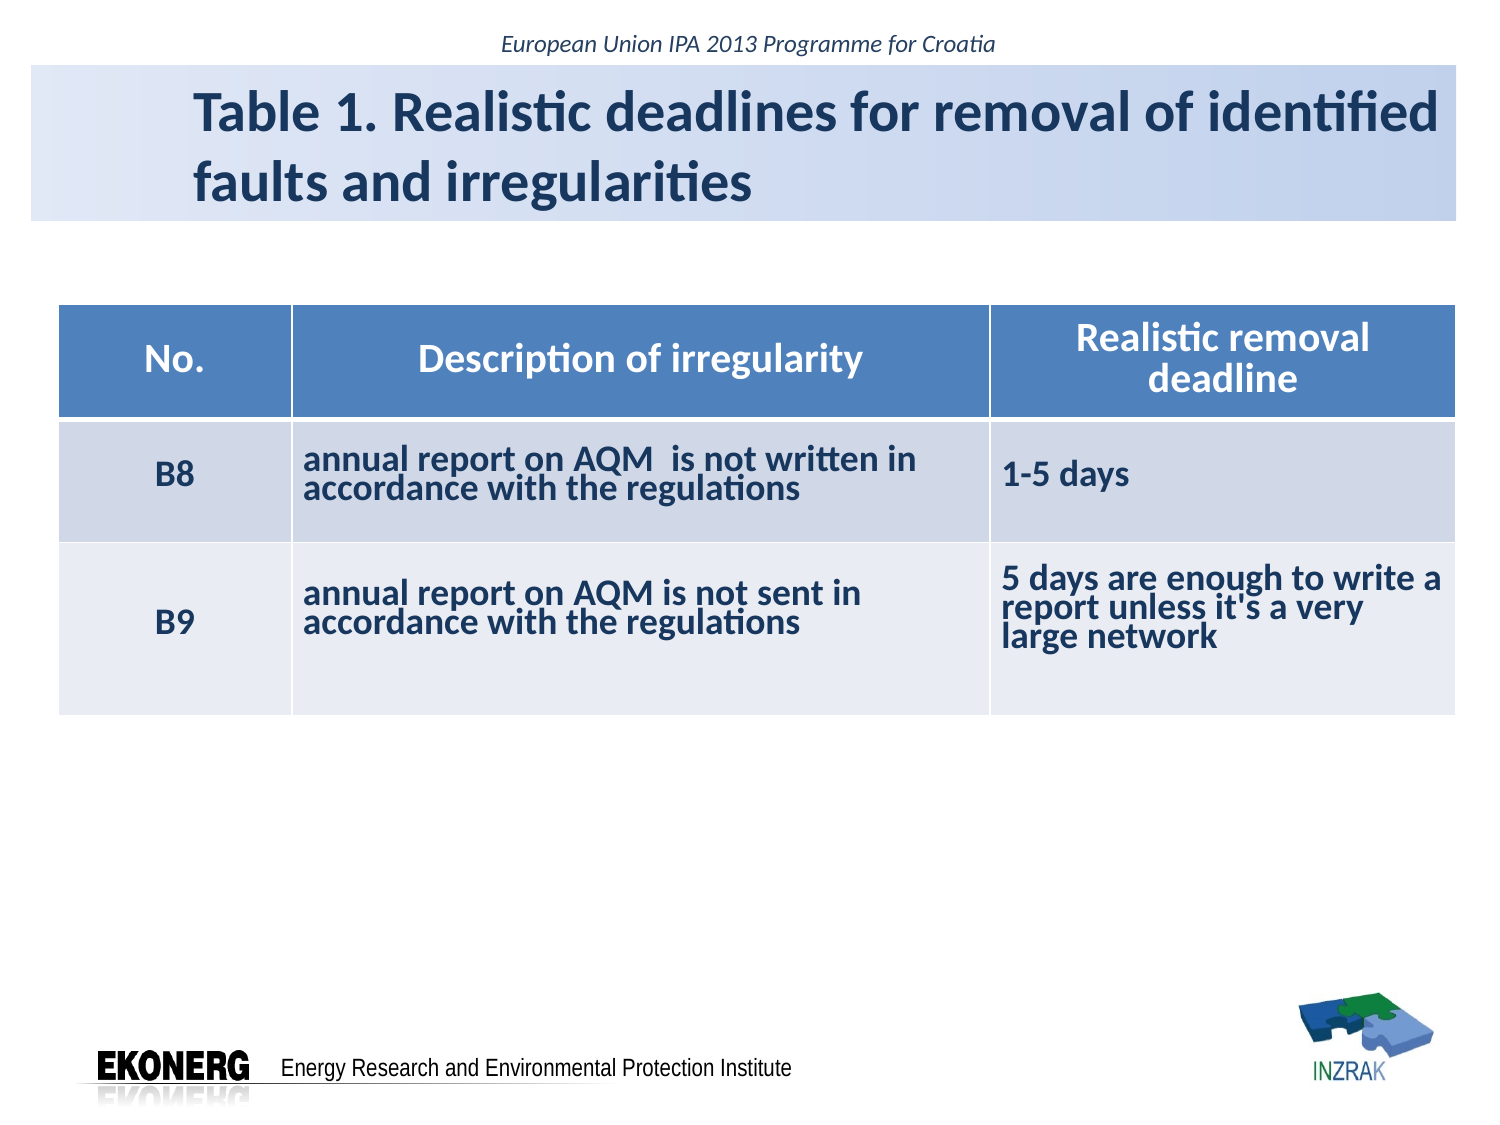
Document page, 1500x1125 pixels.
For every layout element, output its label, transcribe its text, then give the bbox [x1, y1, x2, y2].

table_header Description of irregularity [293, 305, 989, 417]
table_header Realistic removal deadline [991, 305, 1455, 417]
table_cell B9 [59, 543, 291, 715]
picture [1298, 992, 1434, 1088]
table_cell B8 [59, 422, 291, 542]
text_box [61, 1038, 636, 1112]
table_header No. [59, 305, 291, 417]
table_cell annual report on AQM is not written in accordance with the regulations [293, 422, 989, 542]
table_cell 1-5 days [991, 422, 1455, 542]
title Table 1. Realistic deadlines for removal of identified faults and irregularities [31, 71, 1457, 221]
text_box European Union IPA 2013 Programme for Croatia [0, 23, 1498, 71]
table_cell 5 days are enough to write a report unless it's a very large network [991, 543, 1455, 715]
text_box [72, 1043, 812, 1112]
table_cell annual report on AQM is not sent in accordance with the regulations [293, 543, 989, 715]
